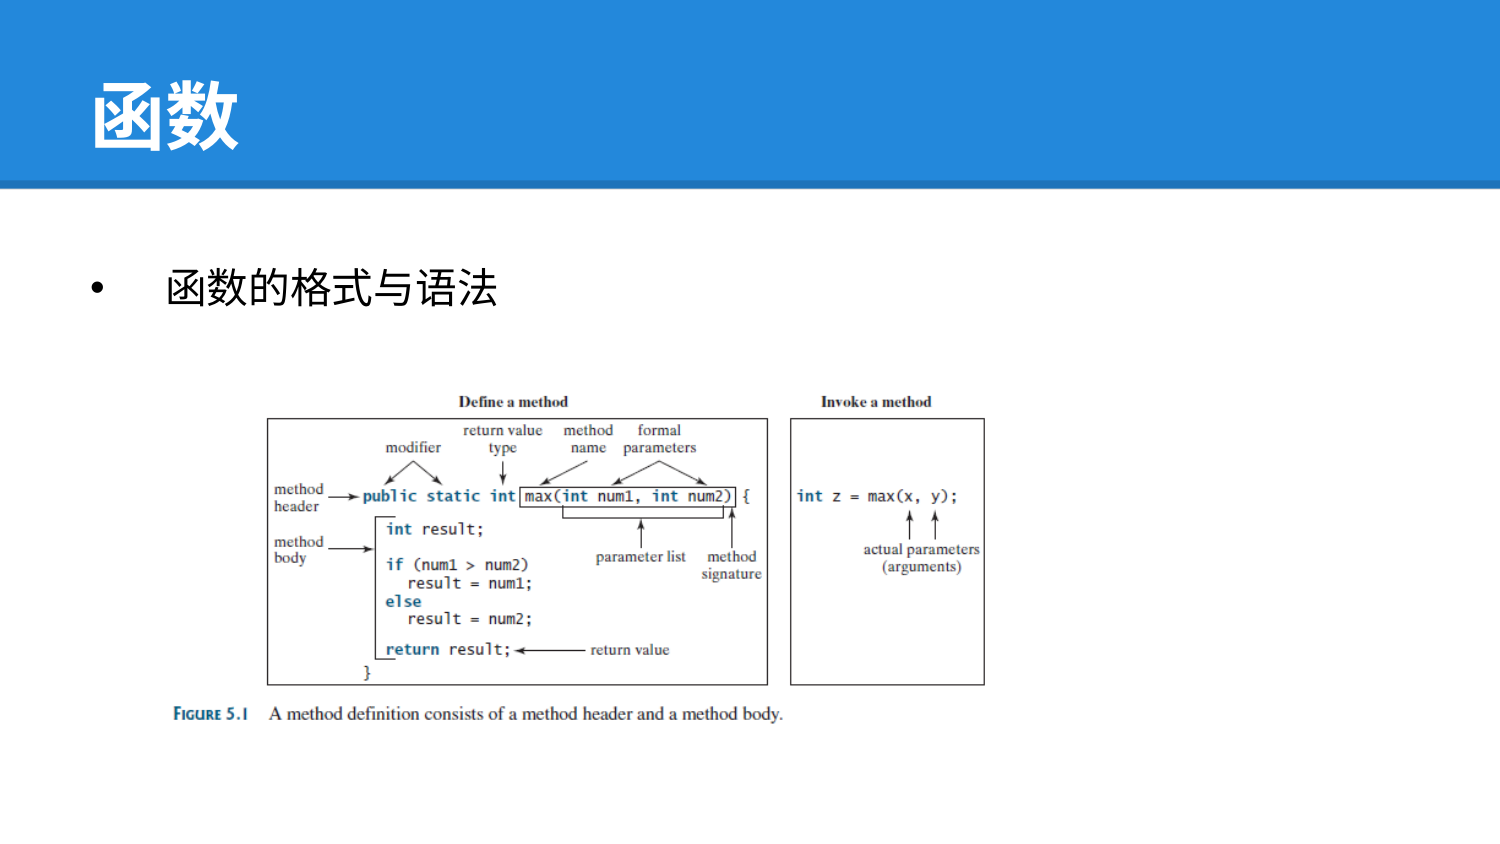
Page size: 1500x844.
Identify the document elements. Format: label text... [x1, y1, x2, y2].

picture [147, 374, 1034, 742]
list 函数的格式与语法 [75, 196, 1425, 808]
title 函数 [75, 33, 1425, 175]
